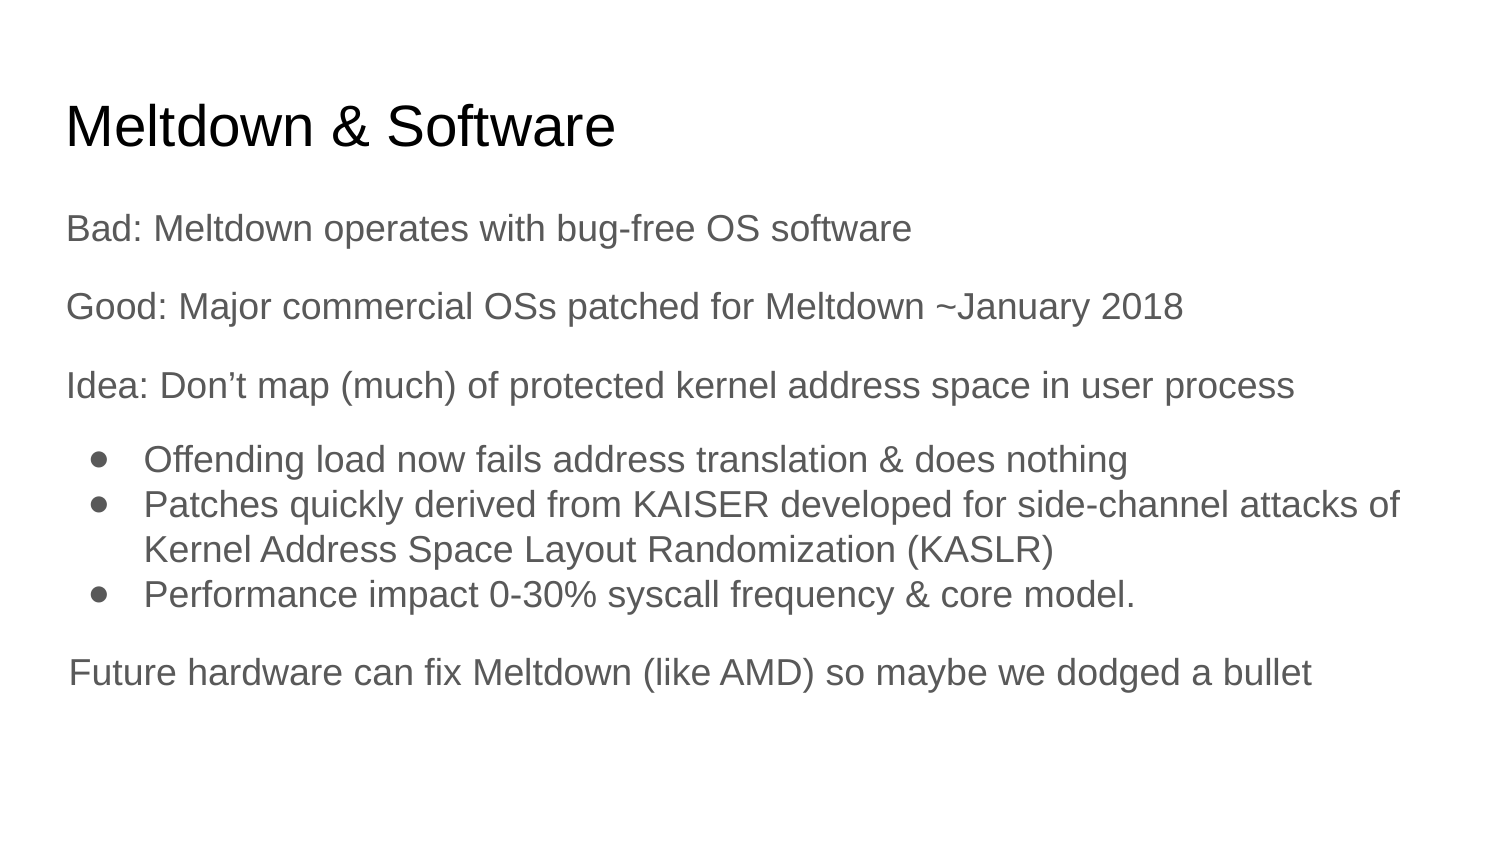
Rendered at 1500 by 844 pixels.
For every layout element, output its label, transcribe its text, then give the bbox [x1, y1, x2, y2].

text_box Offending load now fails address translation & does nothing Patches quickly derived from KAISER developed for side-channel attacks of Kernel Address Space Layout Randomization (KASLR) Performance impact 0-30% syscall frequency & core model. Future hardware can fix Meltdown (like AMD) so maybe we dodged a bullet [53, 341, 1452, 844]
text_box Meltdown & Software [51, 72, 1449, 167]
text_box Bad: Meltdown operates with bug-free OS software Good: Major commercial OSs patched for Meltdown ~January 2018 Idea: Don’t map (much) of protected kernel address space in user process [51, 188, 1449, 431]
